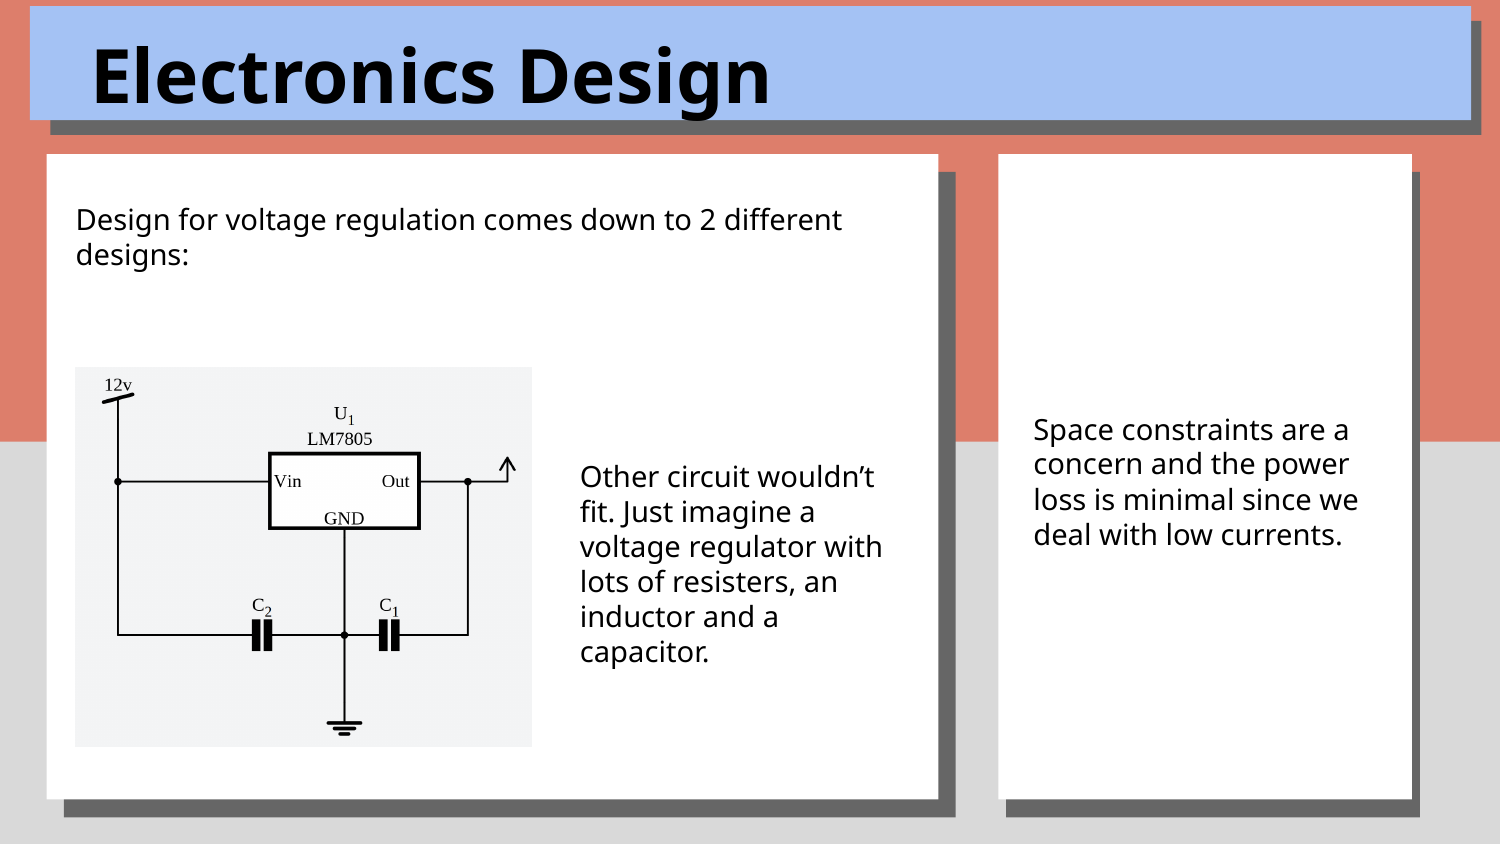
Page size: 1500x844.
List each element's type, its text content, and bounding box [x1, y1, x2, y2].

list Design for voltage regulation comes down to 2 different designs: [60, 168, 932, 305]
text_box Other circuit wouldn’t fit. Just imagine a voltage regulator with lots of resisters, an inductor and a capacitor. [564, 367, 900, 760]
picture [74, 367, 532, 747]
text_box Space constraints are a concern and the power loss is minimal since we deal with low currents. [1018, 172, 1397, 790]
title Electronics Design [75, 0, 1425, 134]
